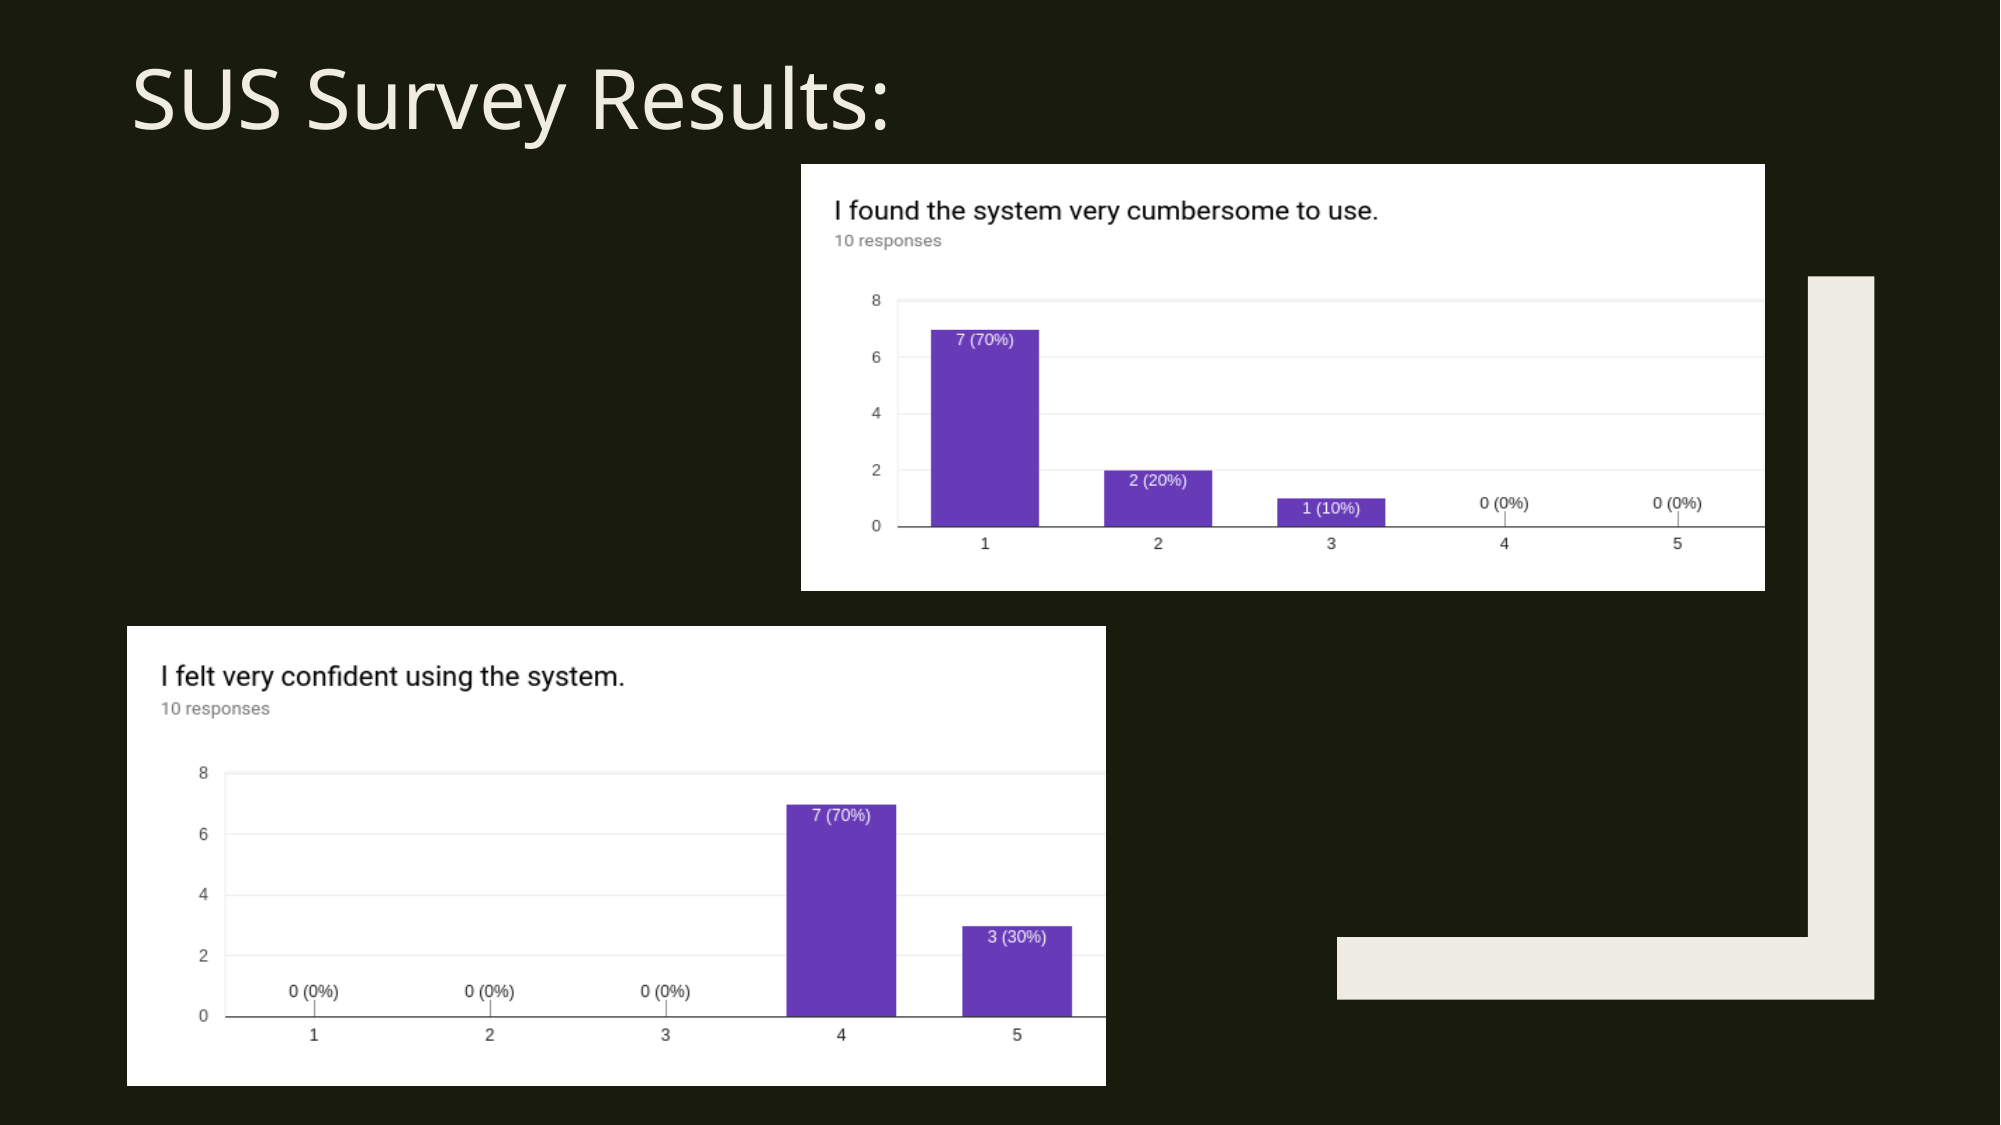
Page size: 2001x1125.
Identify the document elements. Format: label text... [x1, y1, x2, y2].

list SUS Survey Results: [30, 26, 908, 148]
picture [126, 626, 1106, 1086]
picture [801, 164, 1765, 592]
